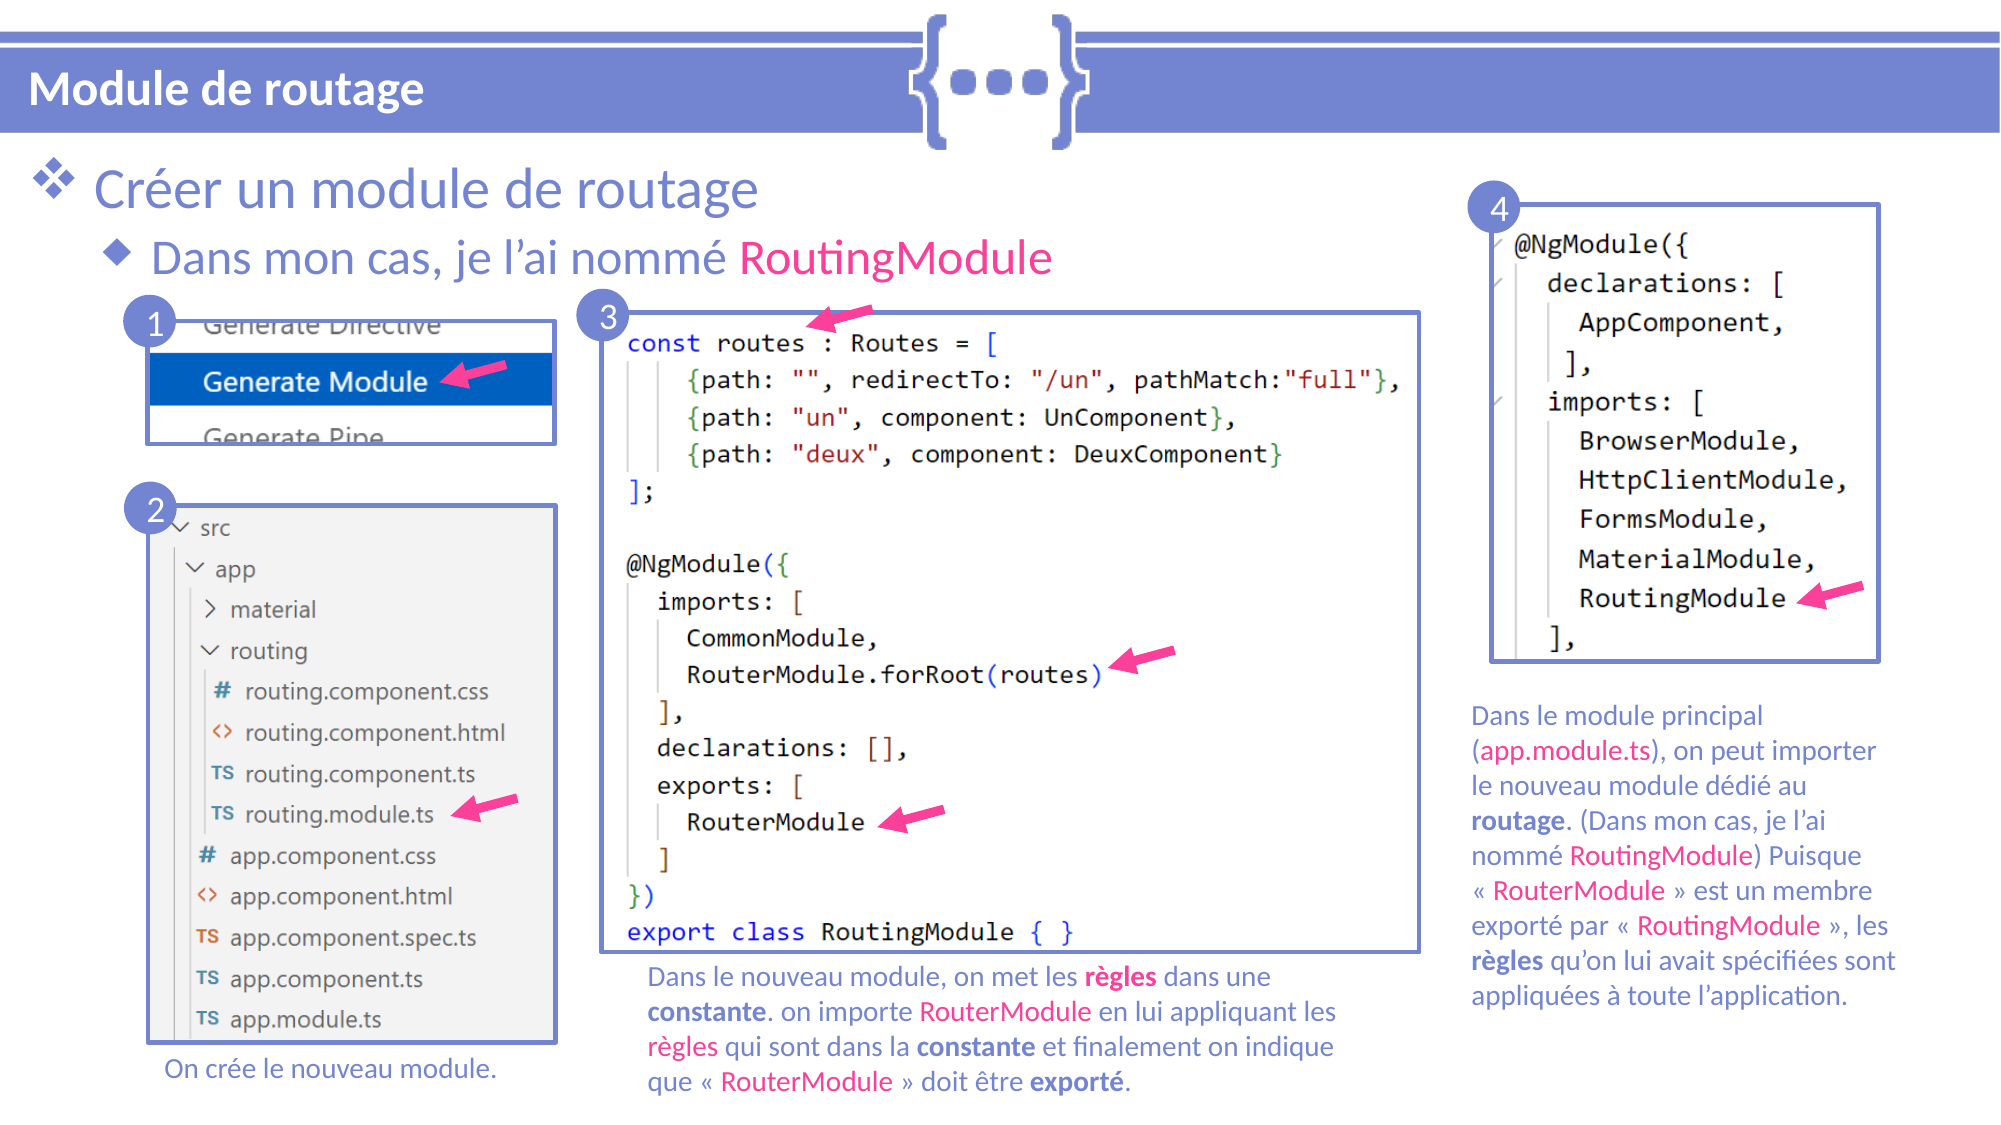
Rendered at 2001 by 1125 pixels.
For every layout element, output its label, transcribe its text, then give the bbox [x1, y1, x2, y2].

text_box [877, 809, 945, 828]
text_box Dans le nouveau module, on met les règles dans une constante. on importe RouterModule en lui appliquant les règles qui sont dans la constante et finalement on indique que « RouterModule » doit être exporté. [633, 950, 1367, 1105]
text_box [1796, 585, 1863, 604]
text_box On crée le nouveau module. [149, 1042, 538, 1093]
text_box 4 [1466, 179, 1522, 235]
text_box Dans le module principal (app.module.ts), on peut importer le nouveau module dédié au routage. (Dans mon cas, je l’ai nommé RoutingModule) Puisque « RouterModule » est un membre exporté par « RoutingModule », les règles qu’on lui avait spécifiées sont appliquées à toute l’application. [1456, 689, 1913, 1019]
picture [0, 4, 2000, 161]
picture [150, 507, 554, 1040]
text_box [450, 797, 518, 816]
picture [1493, 206, 1877, 660]
picture [149, 323, 553, 442]
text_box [805, 308, 873, 327]
text_box 3 [575, 287, 631, 343]
text_box 1 [122, 293, 177, 349]
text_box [1107, 649, 1175, 668]
text_box 2 [122, 480, 178, 536]
list Créer un module de routage Dans mon cas, je l’ai nommé RoutingModule [12, 150, 1837, 975]
picture [603, 315, 1417, 950]
title Module de routage [12, 58, 913, 120]
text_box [439, 364, 507, 383]
